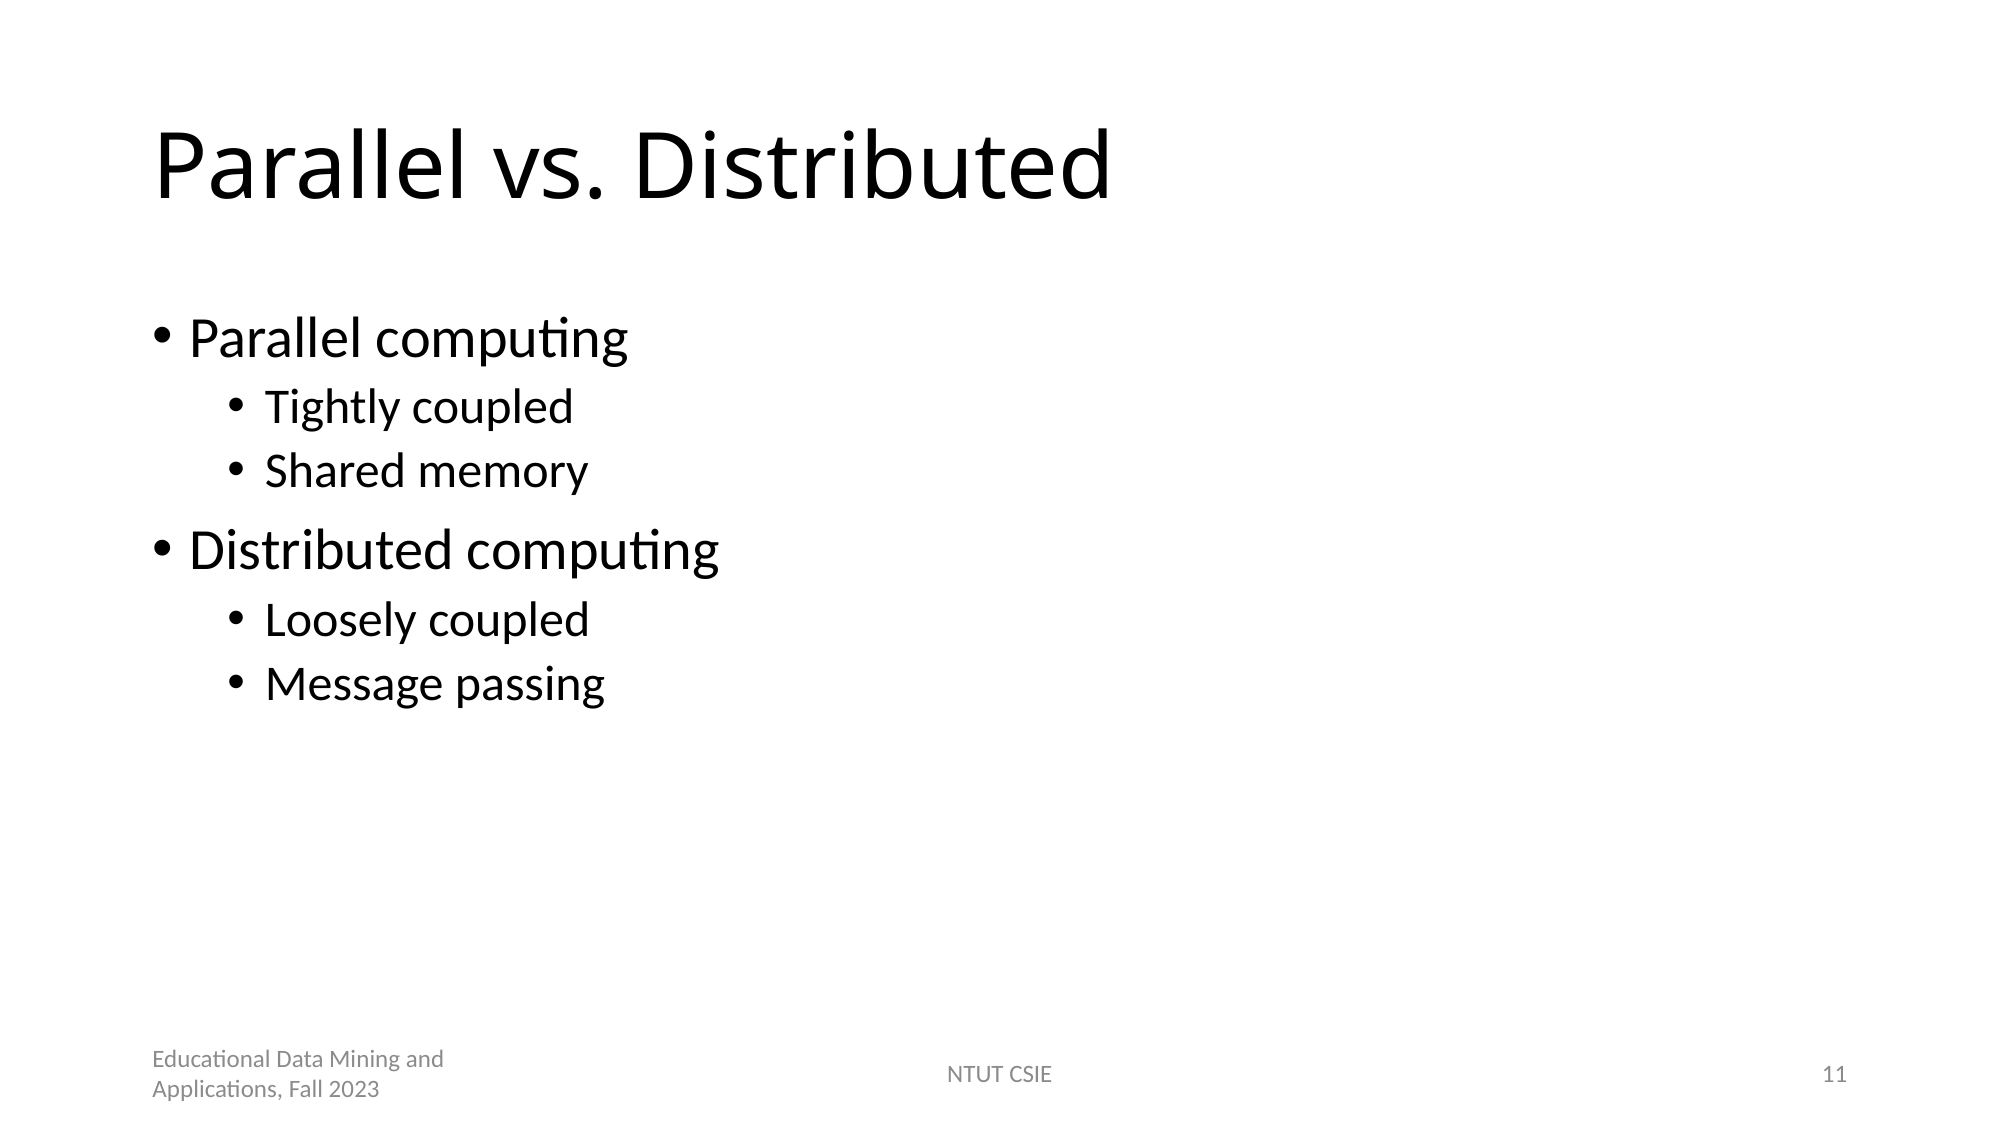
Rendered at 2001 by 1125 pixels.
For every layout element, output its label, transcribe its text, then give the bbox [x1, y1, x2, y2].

slide_number 11 [1412, 1042, 1863, 1103]
footer NTUT CSIE [662, 1042, 1338, 1103]
title Parallel vs. Distributed [137, 59, 1863, 278]
list Parallel computing Tightly coupled Shared memory Distributed computing Loosely coupled Message passing [137, 299, 1863, 1014]
slide_number Educational Data Mining and Applications, Fall 2023 [137, 1042, 588, 1103]
